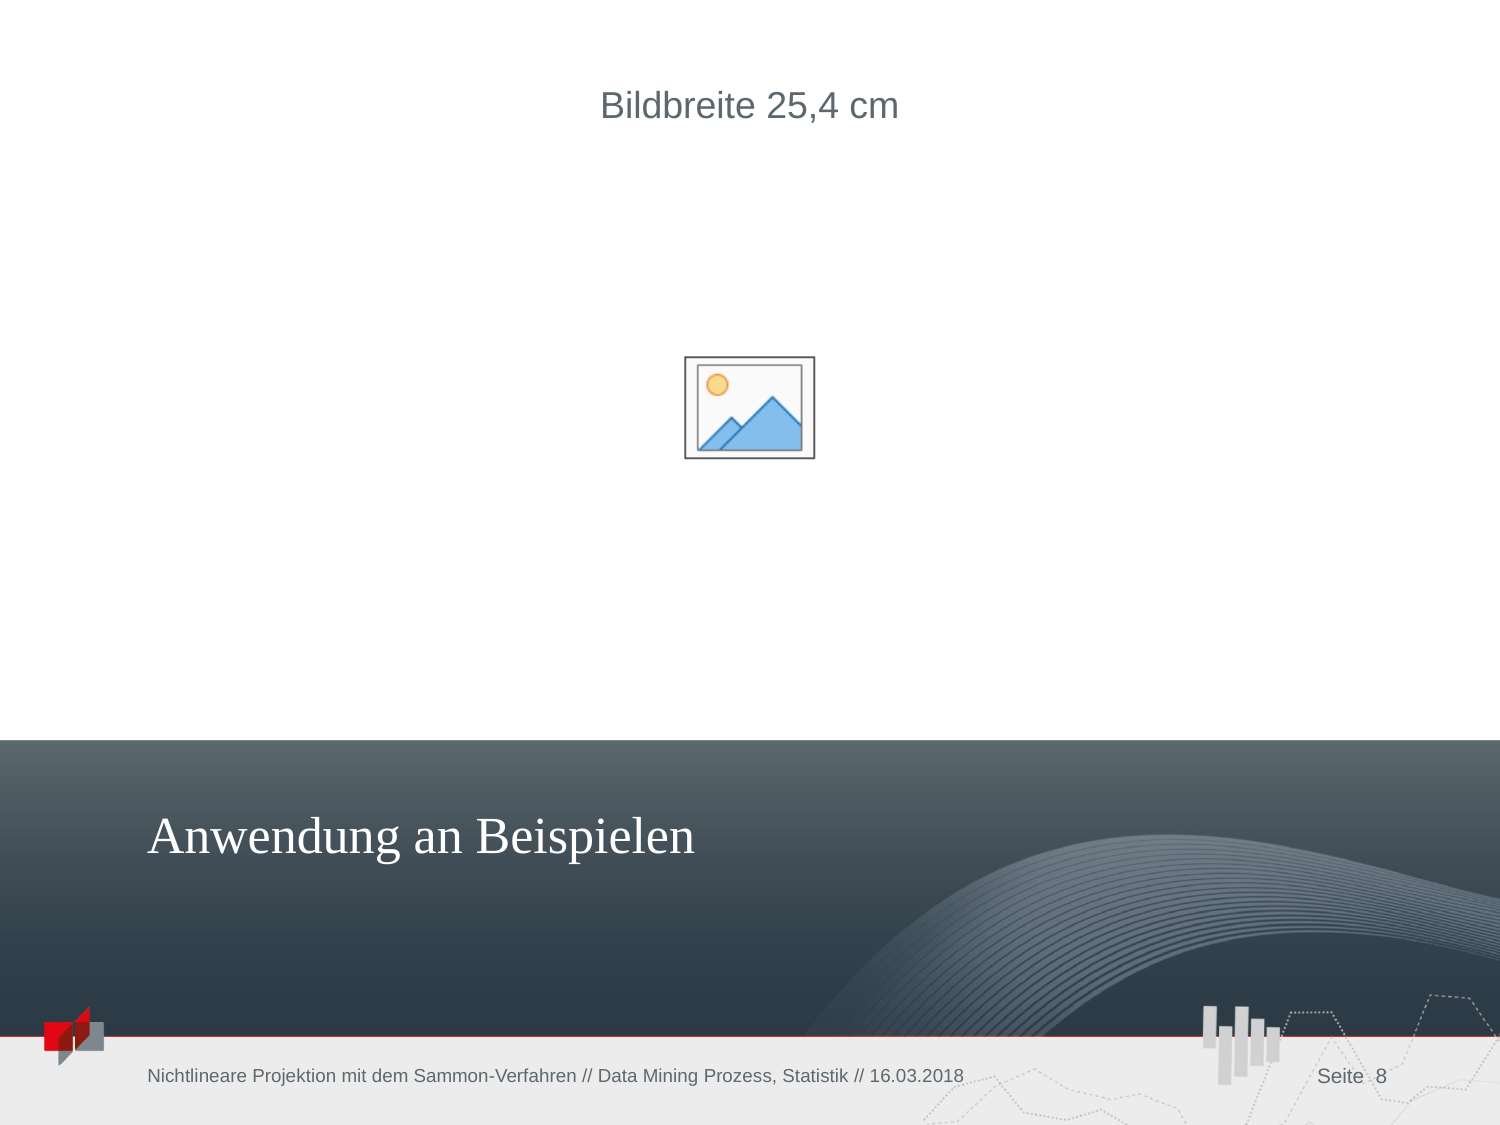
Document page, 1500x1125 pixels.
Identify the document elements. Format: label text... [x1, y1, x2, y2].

footer Nichtlineare Projektion mit dem Sammon-Verfahren // Data Mining Prozess, Statistik // 16.03.2018 [141, 1044, 1058, 1105]
title Anwendung an Beispielen [141, 801, 1411, 920]
slide_number Seite 8 [1068, 1044, 1394, 1105]
picture [0, 73, 1500, 1125]
